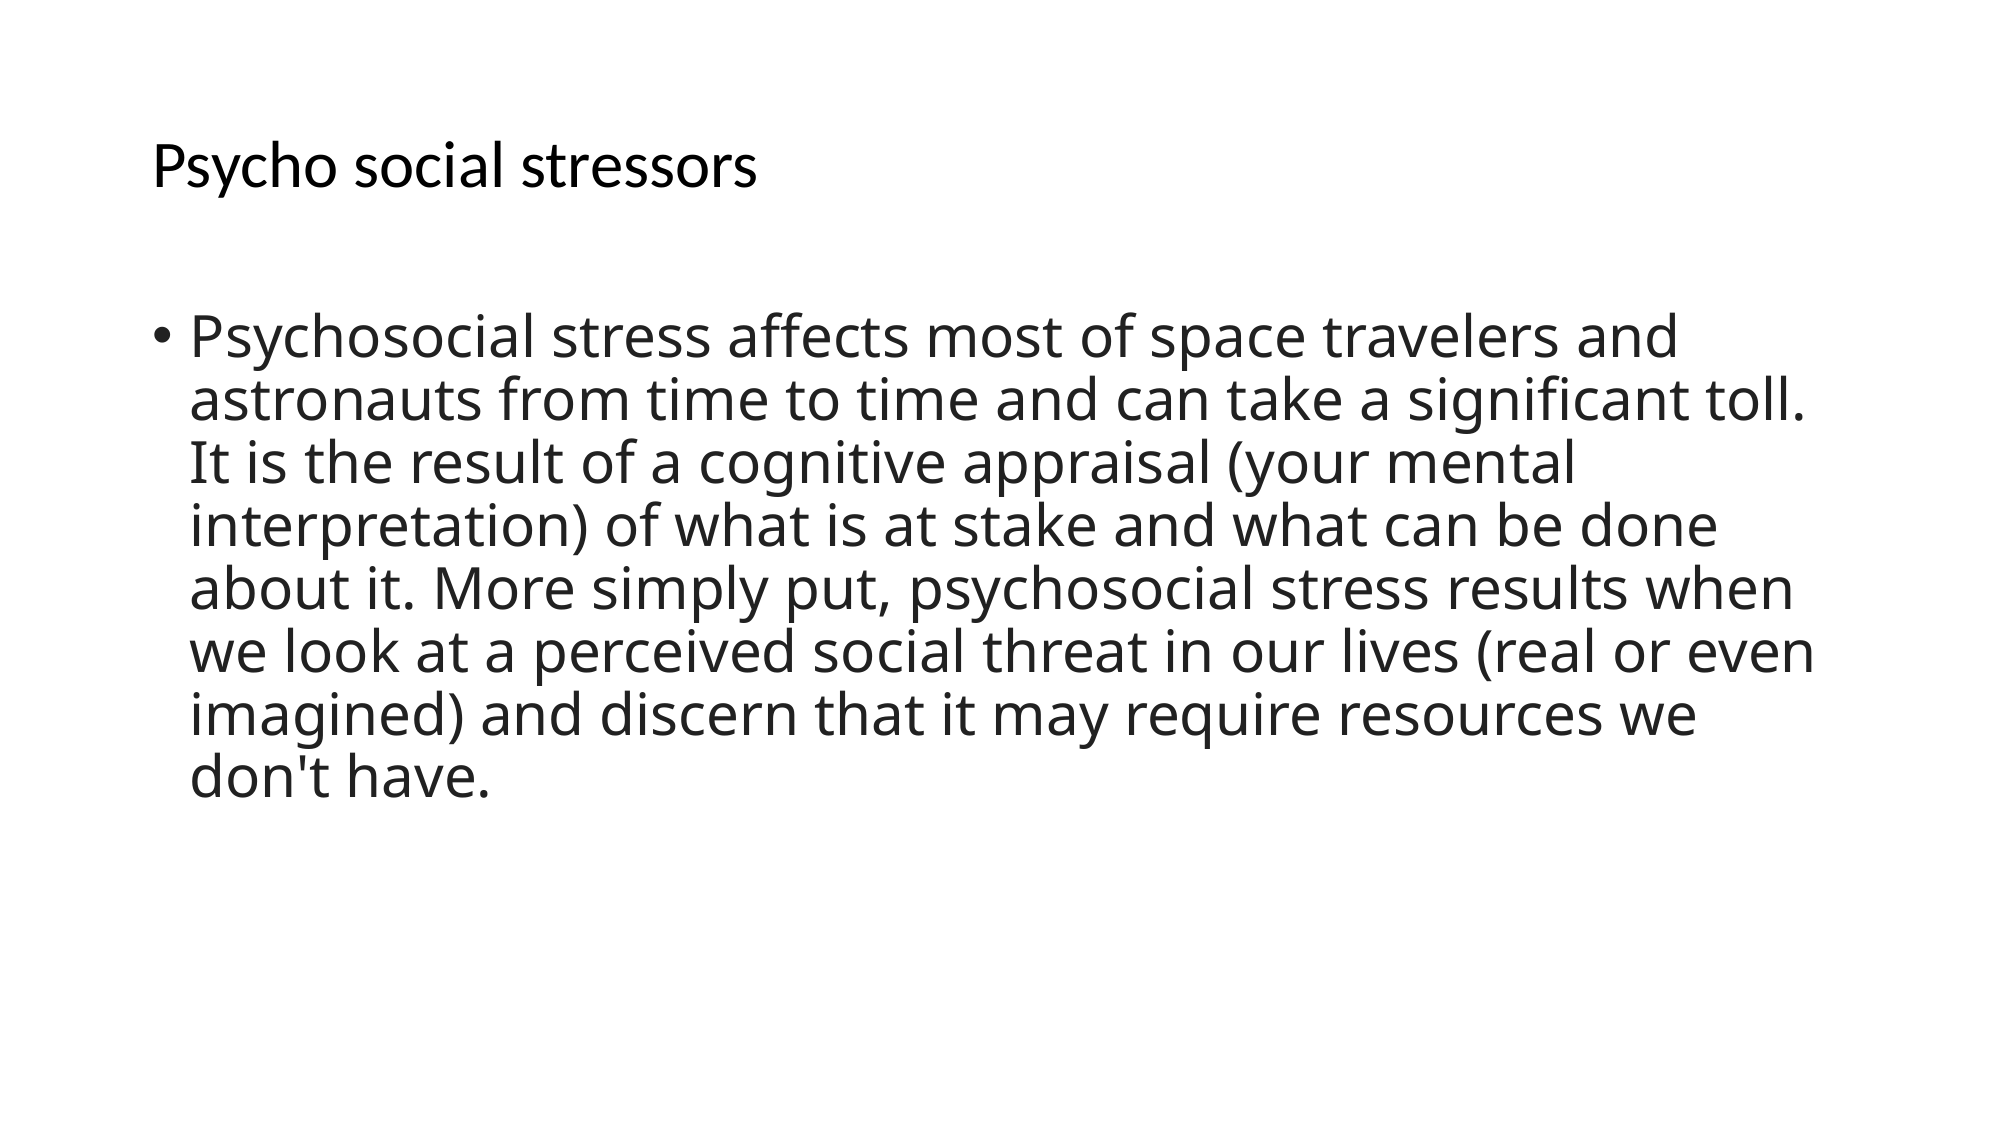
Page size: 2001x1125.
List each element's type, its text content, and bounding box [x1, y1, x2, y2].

list Psychosocial stress affects most of space travelers and astronauts from time to time and can take a significant toll. It is the result of a cognitive appraisal (your mental interpretation) of what is at stake and what can be done about it. More simply put, psychosocial stress results when we look at a perceived social threat in our lives (real or even imagined) and discern that it may require resources we don't have. [137, 299, 1863, 1014]
title Psycho social stressors [137, 59, 1863, 278]
